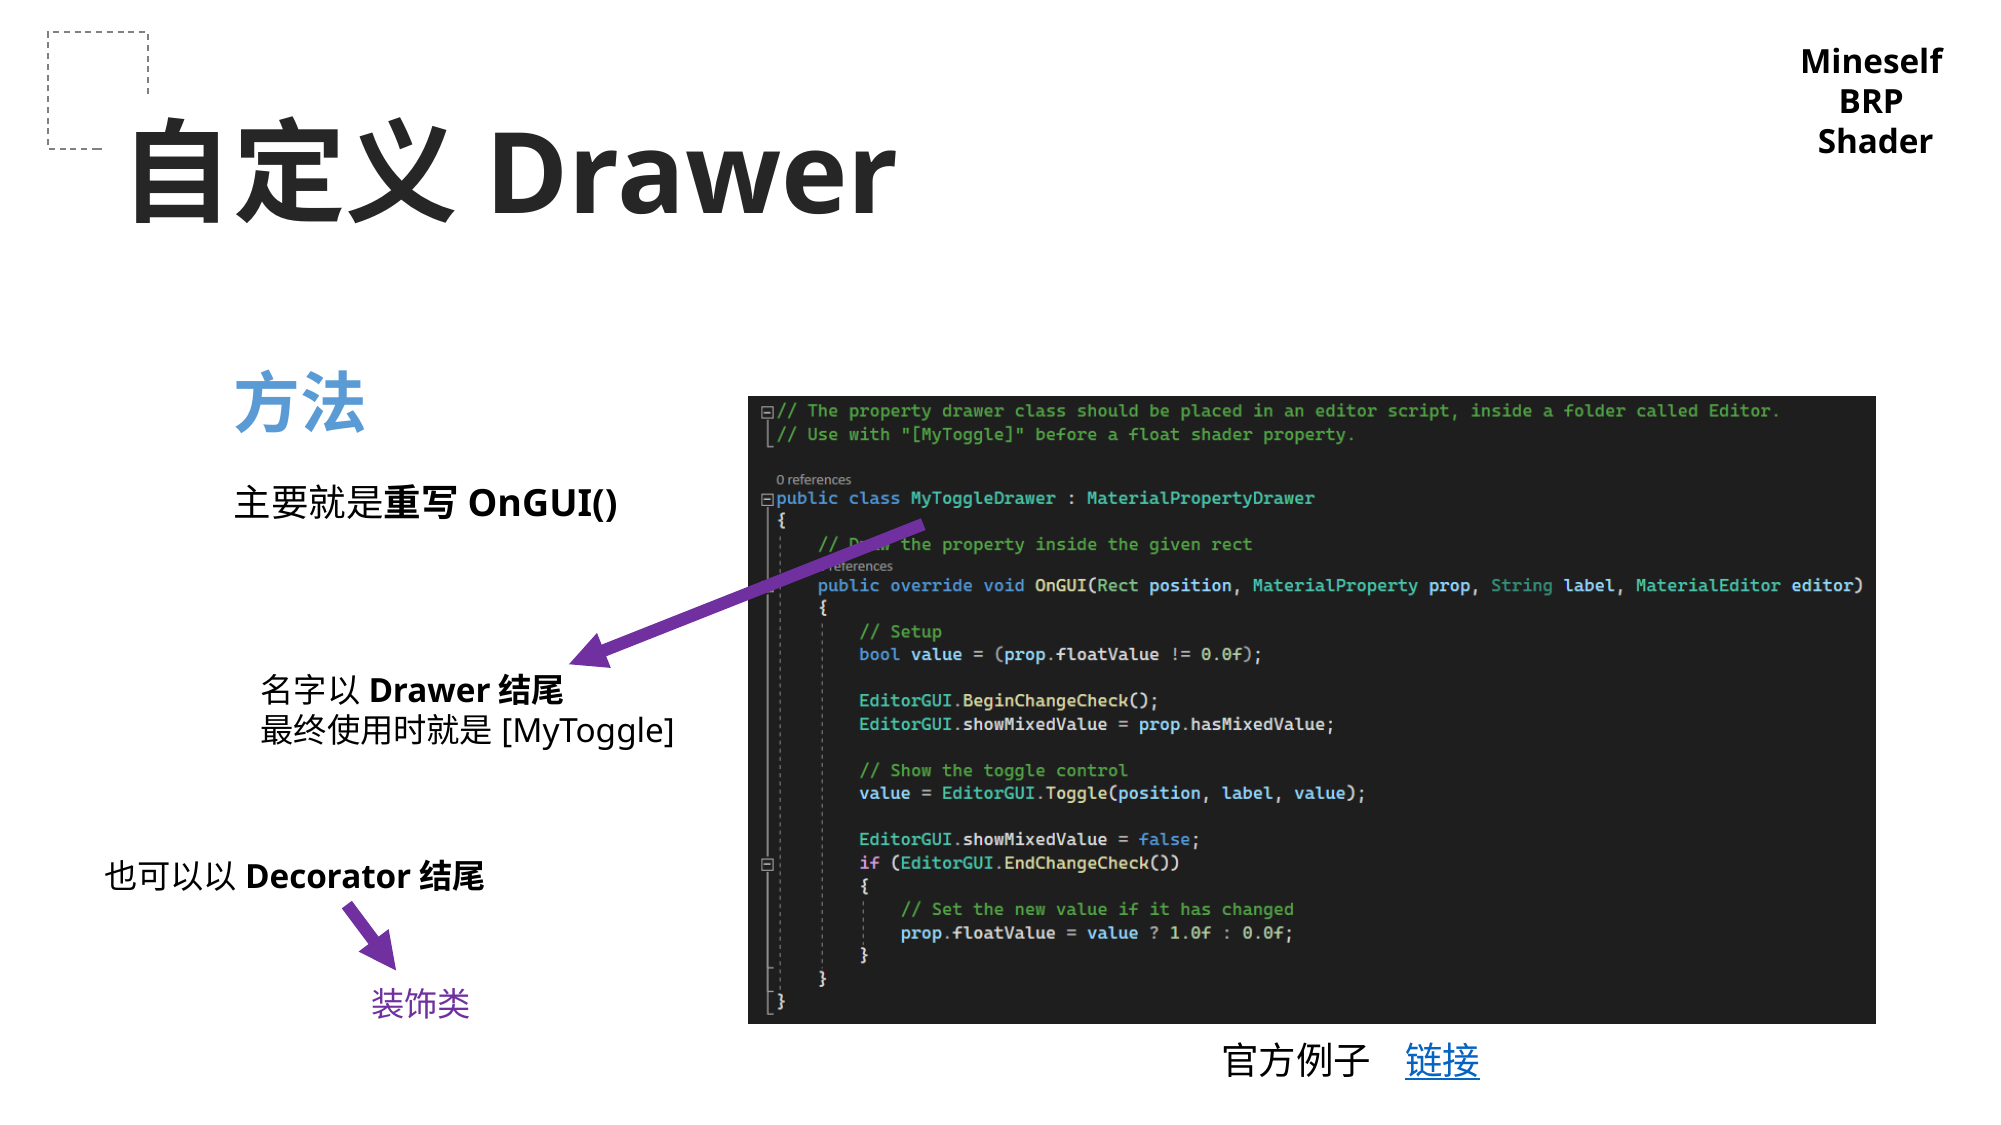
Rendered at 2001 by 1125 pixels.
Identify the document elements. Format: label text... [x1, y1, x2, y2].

text_box [47, 31, 149, 150]
text_box 也可以以Decorator结尾 [104, 854, 566, 895]
text_box 装饰类 [371, 983, 511, 1024]
text_box 名字以Drawer结尾 最终使用时就是[MyToggle] [260, 669, 722, 750]
picture [748, 396, 1876, 1024]
text_box 主要就是重写OnGUI() [233, 478, 695, 524]
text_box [346, 904, 397, 971]
text_box [103, 96, 196, 173]
text_box 自定义Drawer [120, 101, 1018, 237]
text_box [568, 524, 924, 665]
text_box 方法 [233, 360, 1157, 441]
text_box 官方例子 链接 [1221, 1037, 1683, 1092]
text_box Mineself BRP Shader [1788, 40, 1964, 160]
